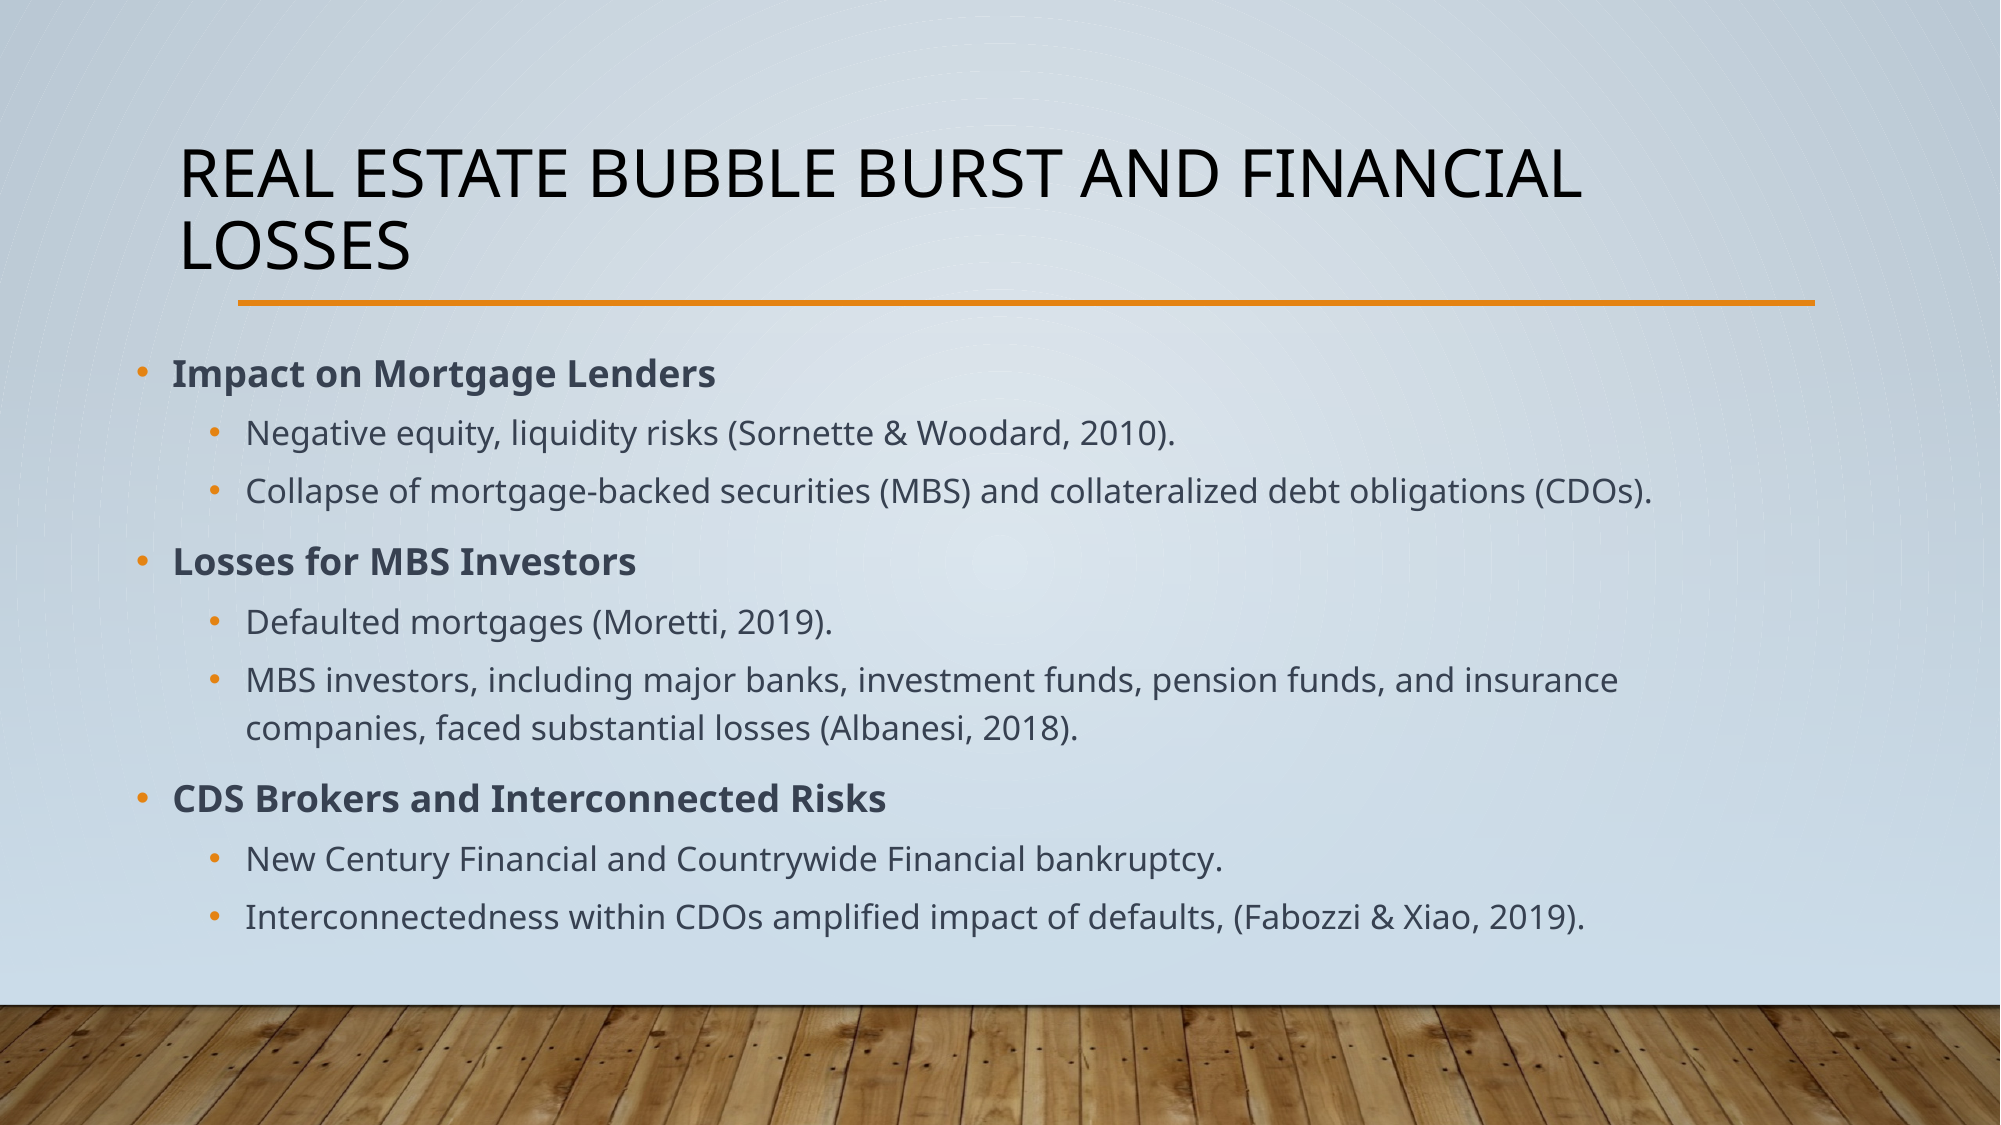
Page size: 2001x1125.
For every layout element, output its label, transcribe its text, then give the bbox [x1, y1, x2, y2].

picture [0, 1005, 2000, 1125]
title Real Estate Bubble Burst and Financial Losses [164, 131, 1814, 305]
list Impact on Mortgage Lenders Negative equity, liquidity risks (Sornette & Woodard, 2010). Collapse of mortgage-backed securities (MBS) and collateralized debt obligations (CDOs). Losses for MBS Investors Defaulted mortgages (Moretti, 2019). MBS investors, including major banks, investment funds, pension funds, and insurance companies, faced substantial losses (Albanesi, 2018). CDS Brokers and Interconnected Risks New Century Financial and Countrywide Financial bankruptcy. Interconnectedness within CDOs amplified impact of defaults, (Fabozzi & Xiao, 2019). [120, 333, 1737, 954]
